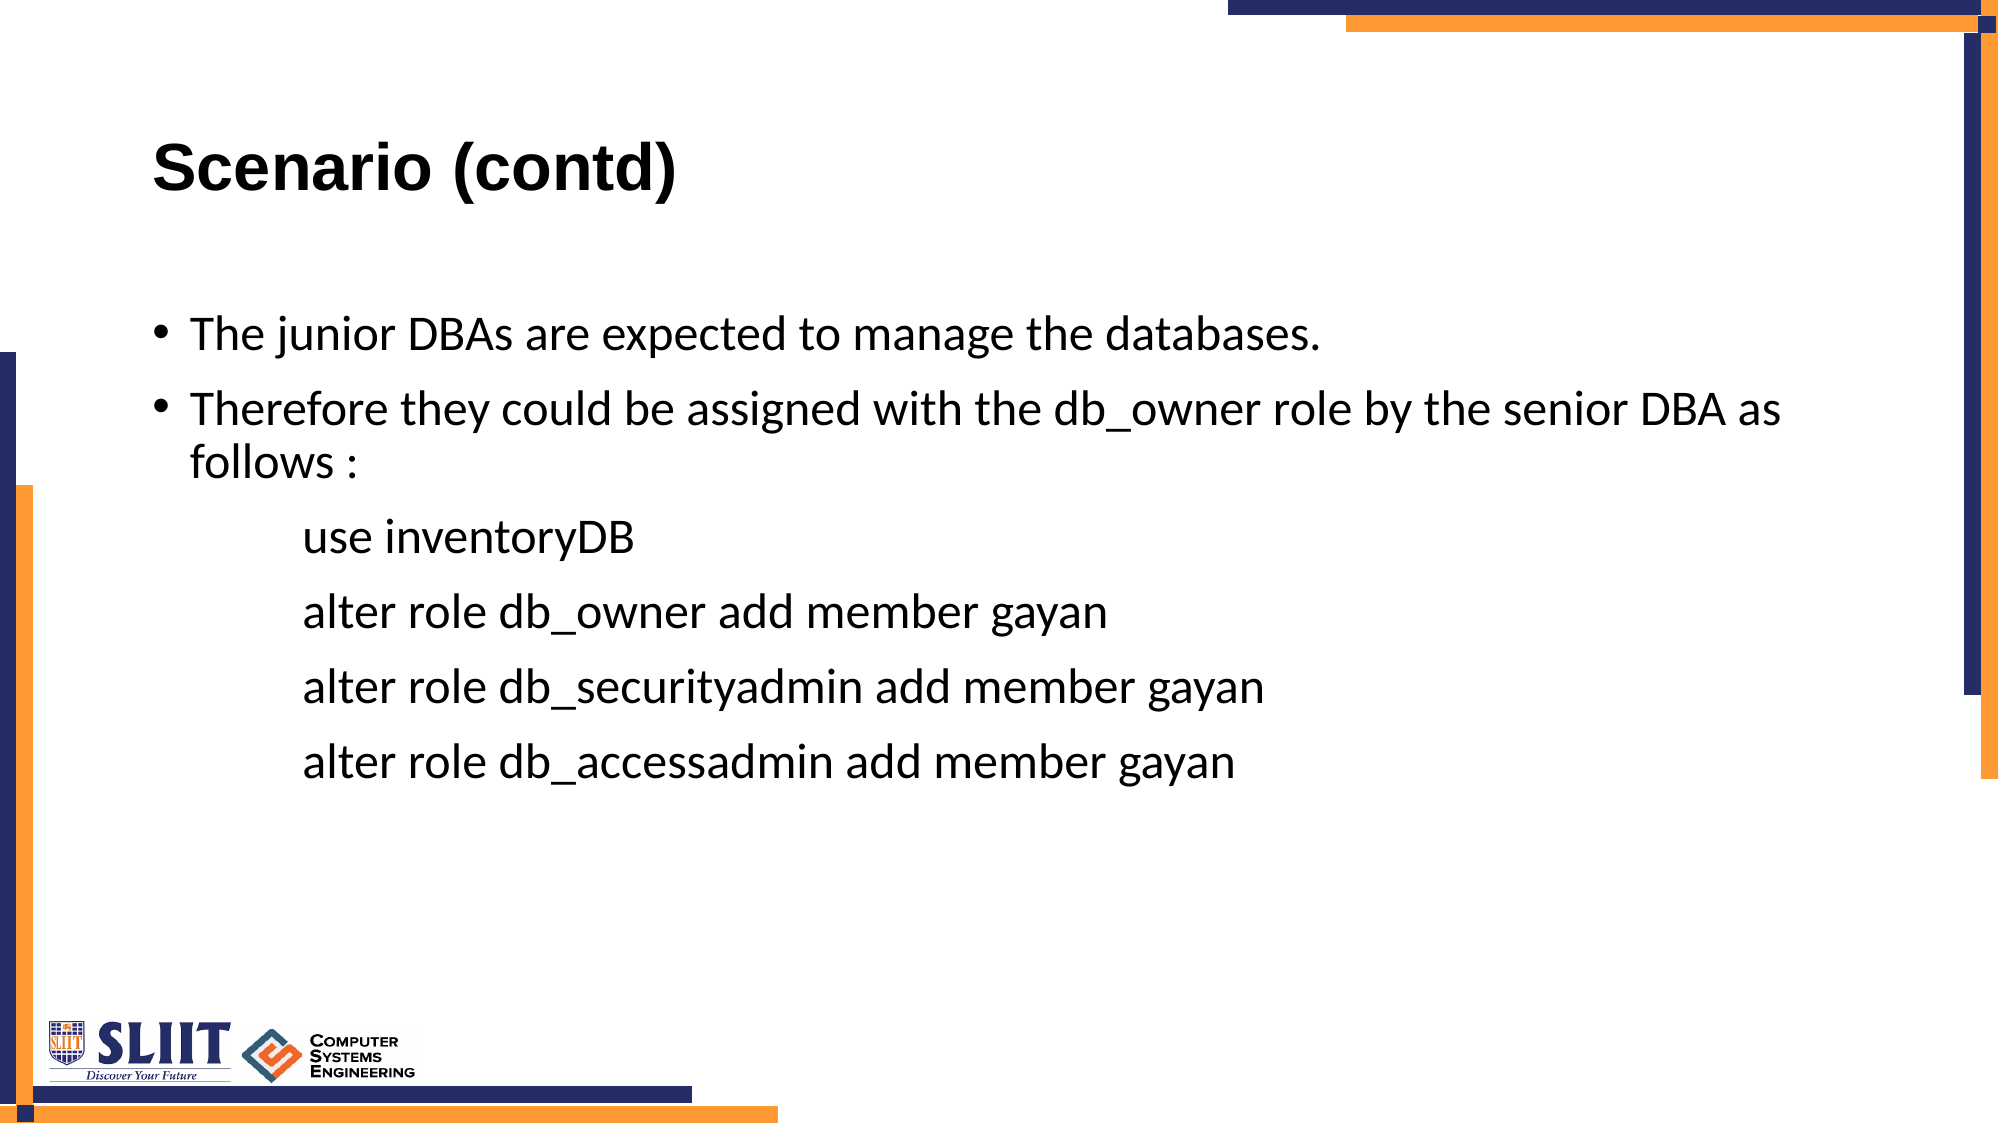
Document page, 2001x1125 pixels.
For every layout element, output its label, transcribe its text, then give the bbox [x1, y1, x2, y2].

title Scenario (contd) [137, 59, 1863, 278]
picture [49, 1021, 231, 1082]
picture [240, 1025, 422, 1085]
list The junior DBAs are expected to manage the databases. Therefore they could be assigned with the db_owner role by the senior DBA as follows : use inventoryDB alter role db_owner add member gayan alter role db_securityadmin add member gayan alter role db_accessadmin add member gayan [137, 299, 1863, 1014]
